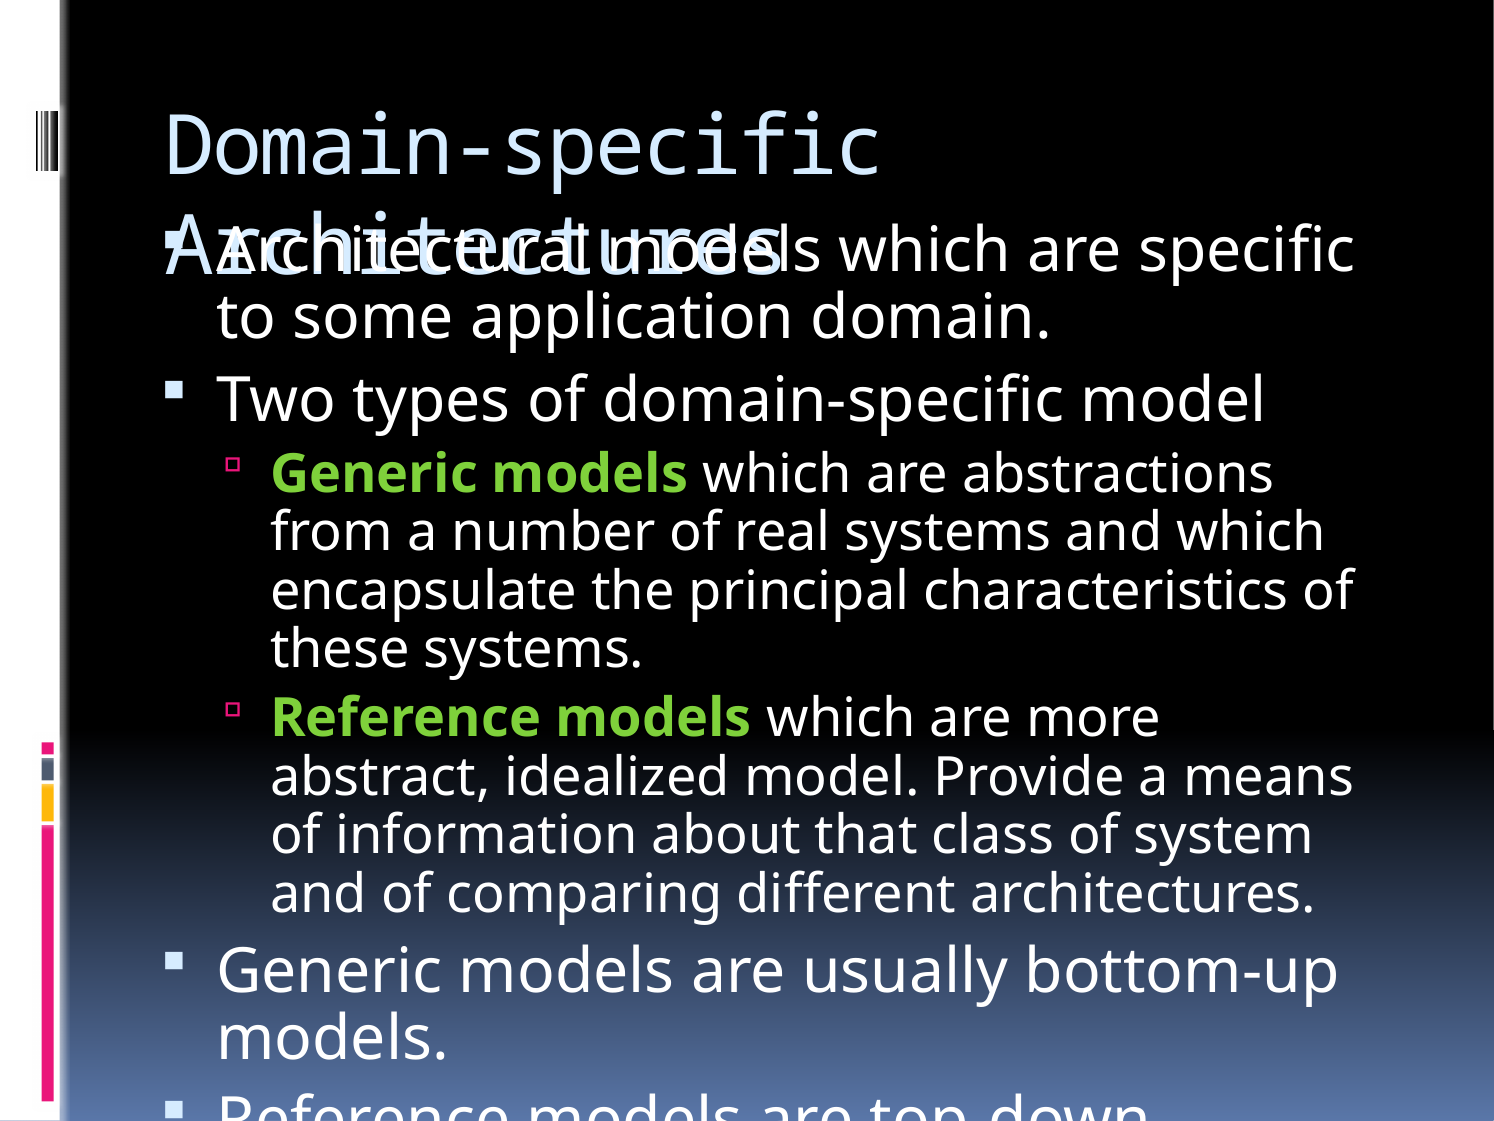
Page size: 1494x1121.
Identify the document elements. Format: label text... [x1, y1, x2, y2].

title Domain-specific Architectures [149, 83, 1494, 234]
list Architectural models which are specific to some application domain. Two types of domain-specific model Generic models which are abstractions from a number of real systems and which encapsulate the principal characteristics of these systems. Reference models which are more abstract, idealized model. Provide a means of information about that class of system and of comparing different architectures. Generic models are usually bottom-up models. Reference models are top-down models. [134, 210, 1405, 959]
